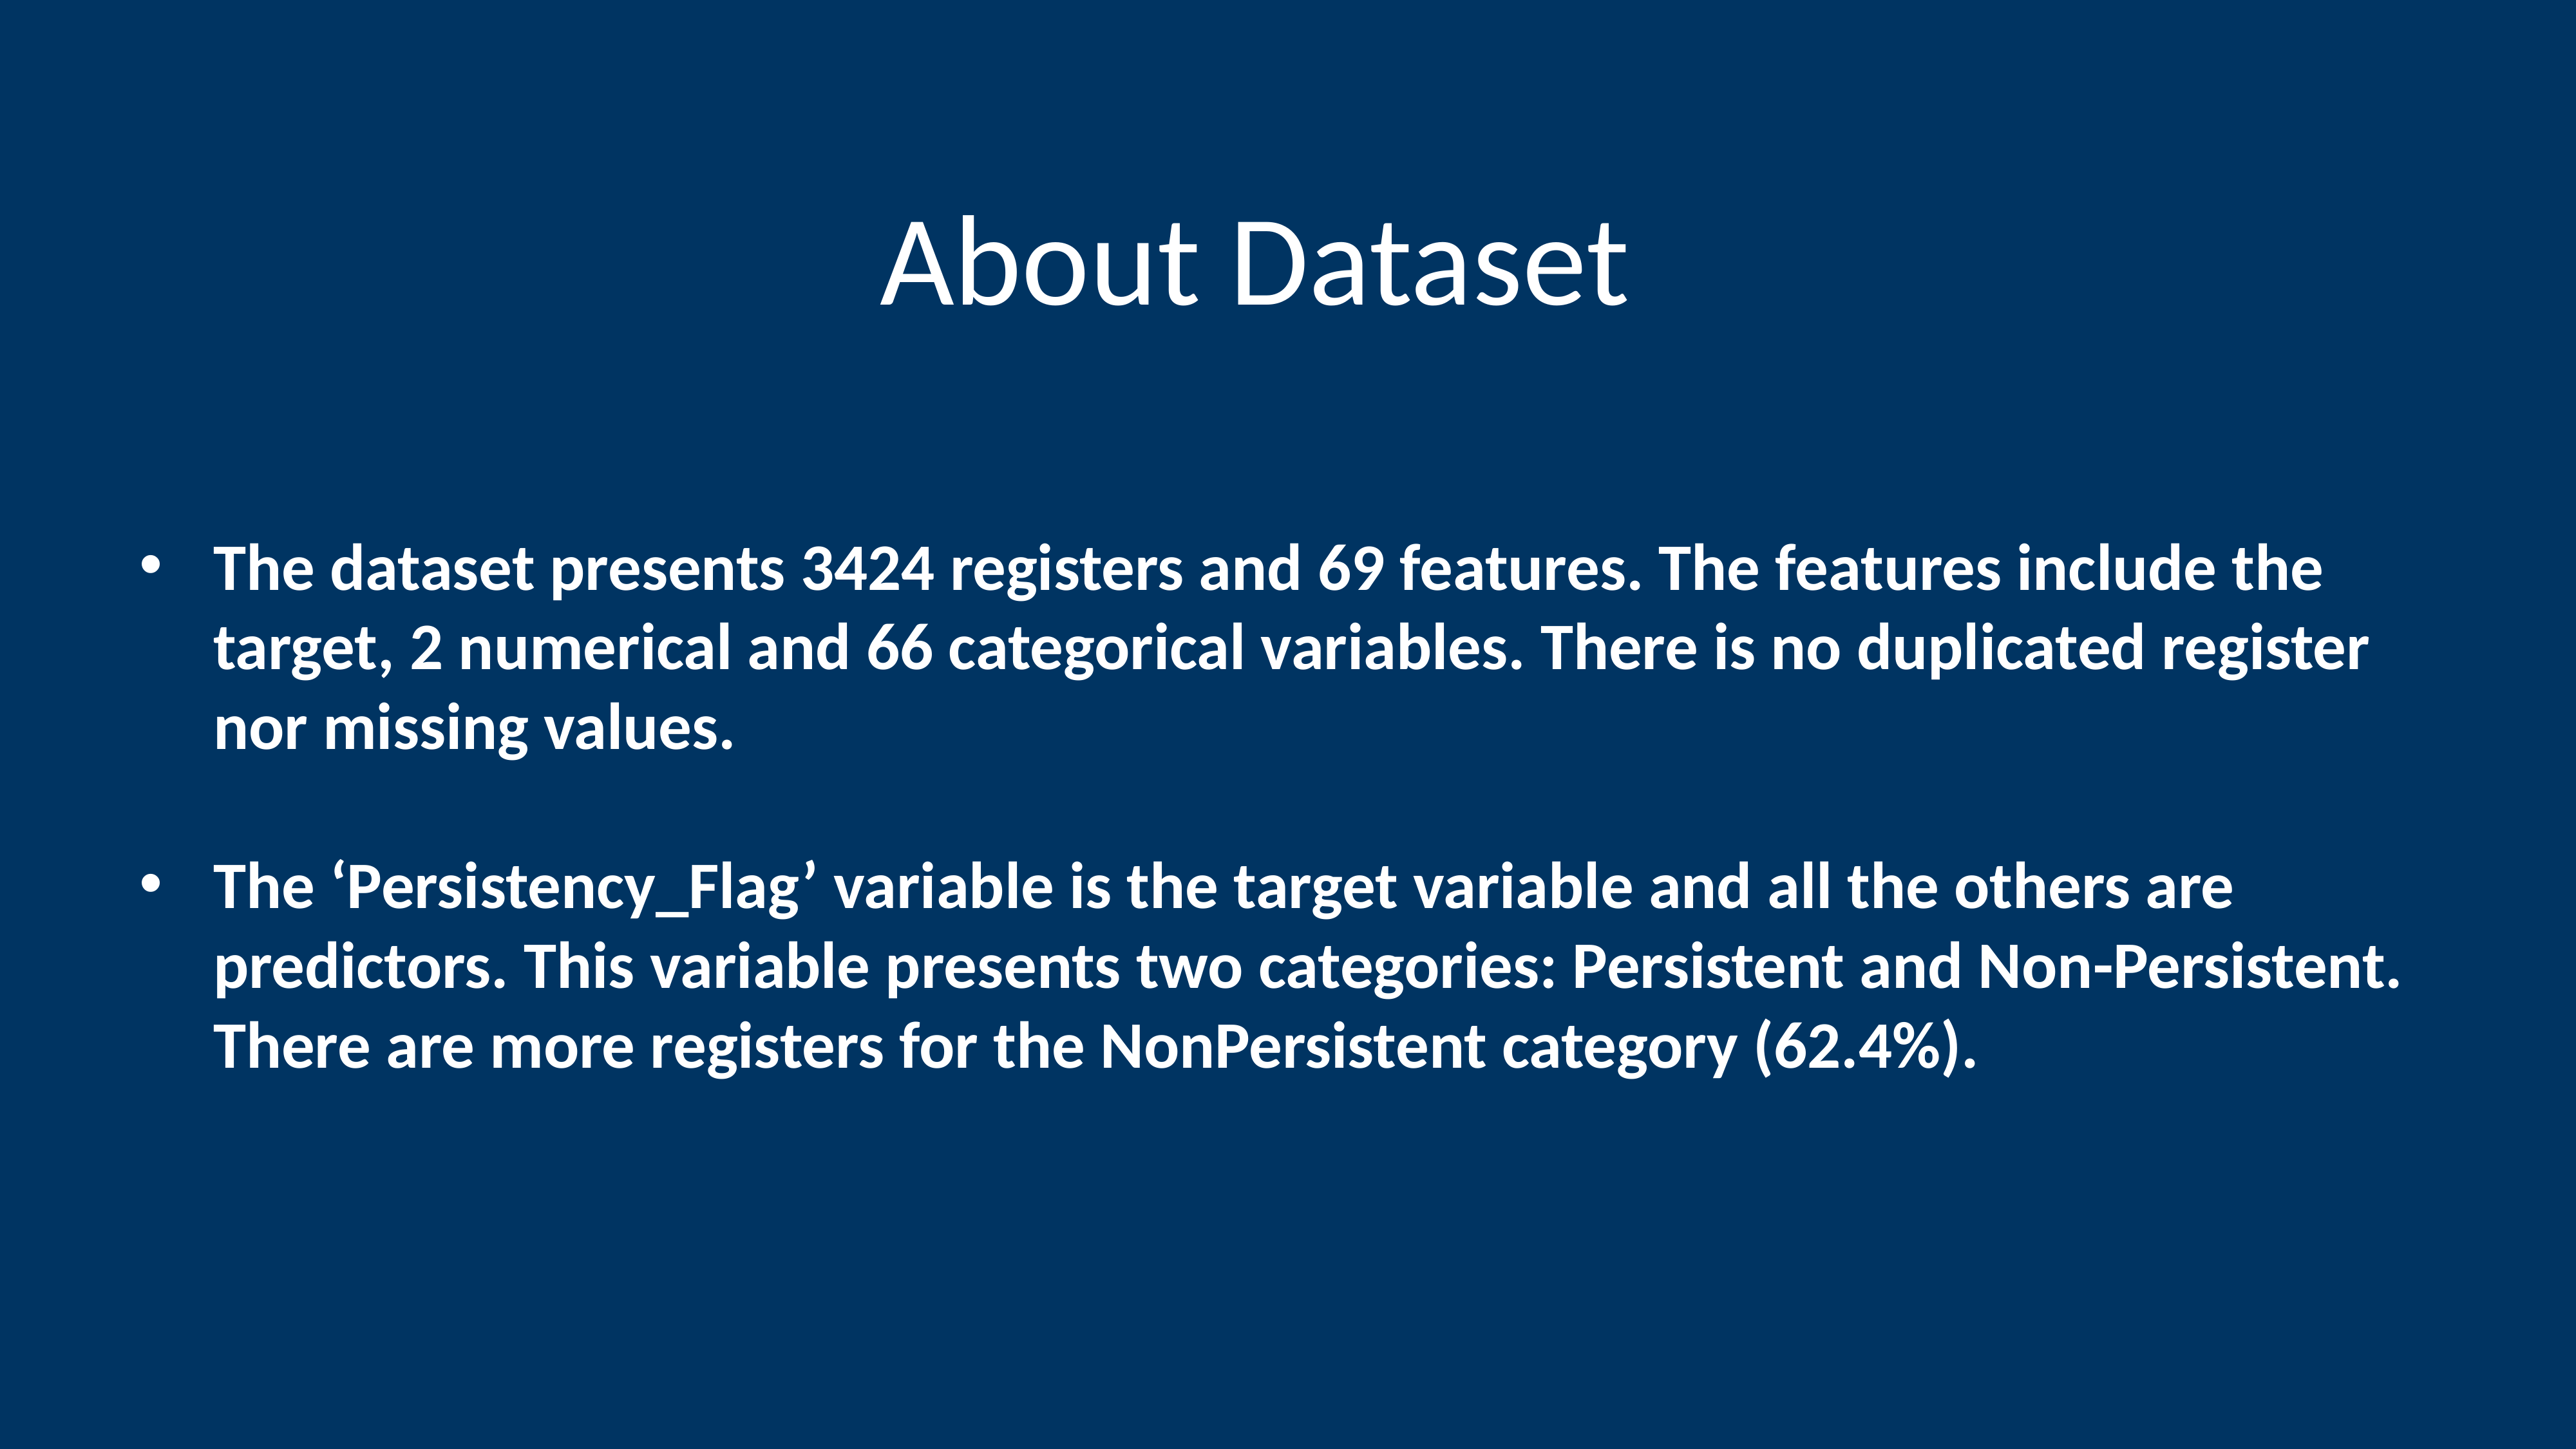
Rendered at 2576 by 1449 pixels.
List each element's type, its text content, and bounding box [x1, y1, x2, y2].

title About Dataset [94, 136, 2416, 337]
list The dataset presents 3424 registers and 69 features. The features include the target, 2 numerical and 66 categorical variables. There is no duplicated register nor missing values. The ‘Persistency_Flag’ variable is the target variable and all the others are predictors. This variable presents two categories: Persistent and Non-Persistent. There are more registers for the NonPersistent category (62.4%). [127, 518, 2448, 1094]
